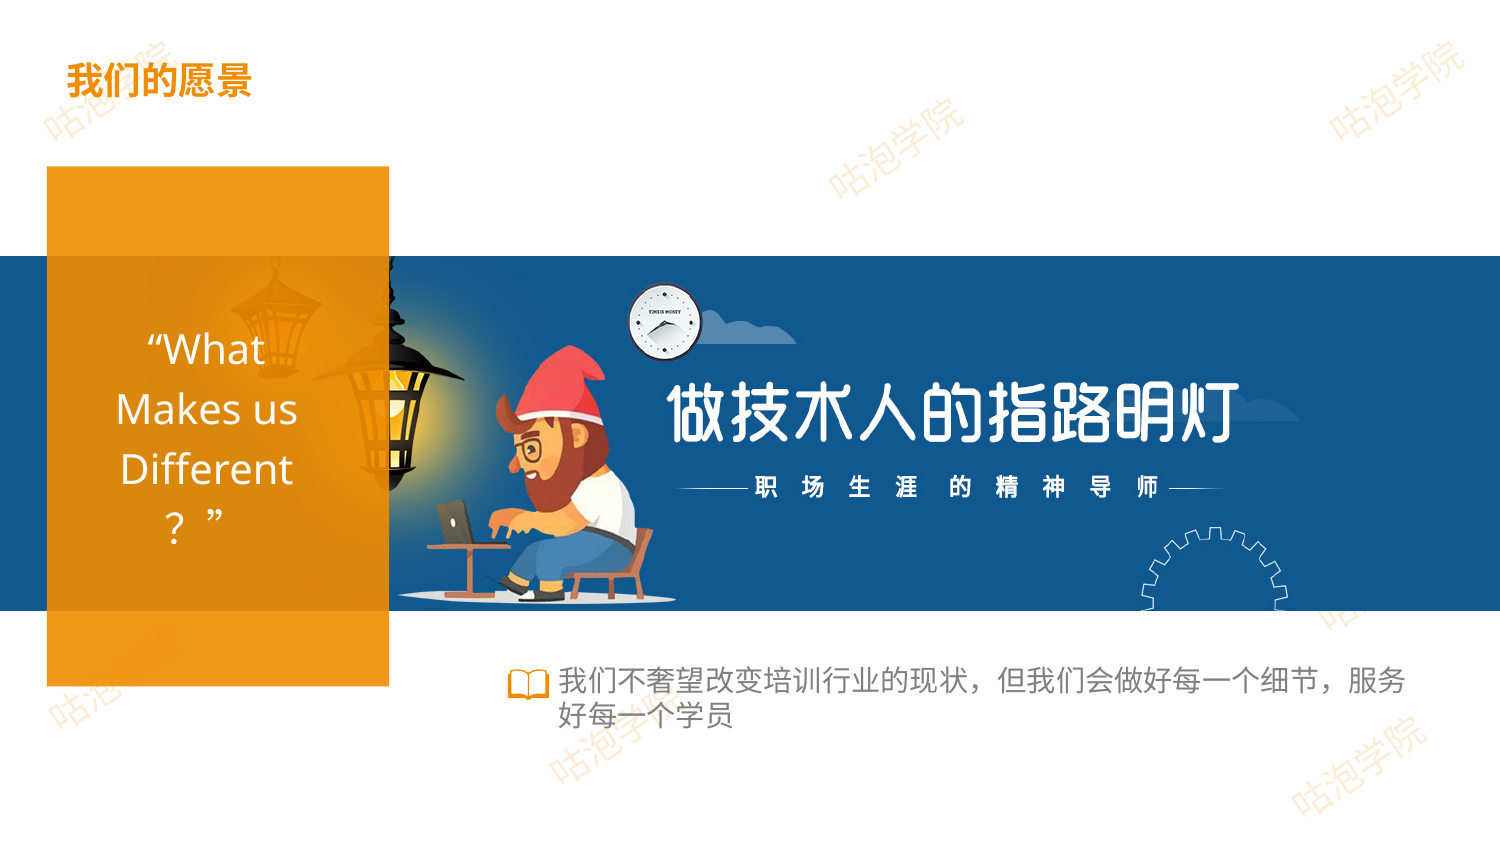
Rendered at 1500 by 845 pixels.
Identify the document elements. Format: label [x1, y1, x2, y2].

text_box [46, 166, 390, 687]
text_box [0, 49, 343, 124]
picture [390, 256, 1500, 612]
text_box [507, 654, 1448, 742]
picture [0, 256, 46, 612]
